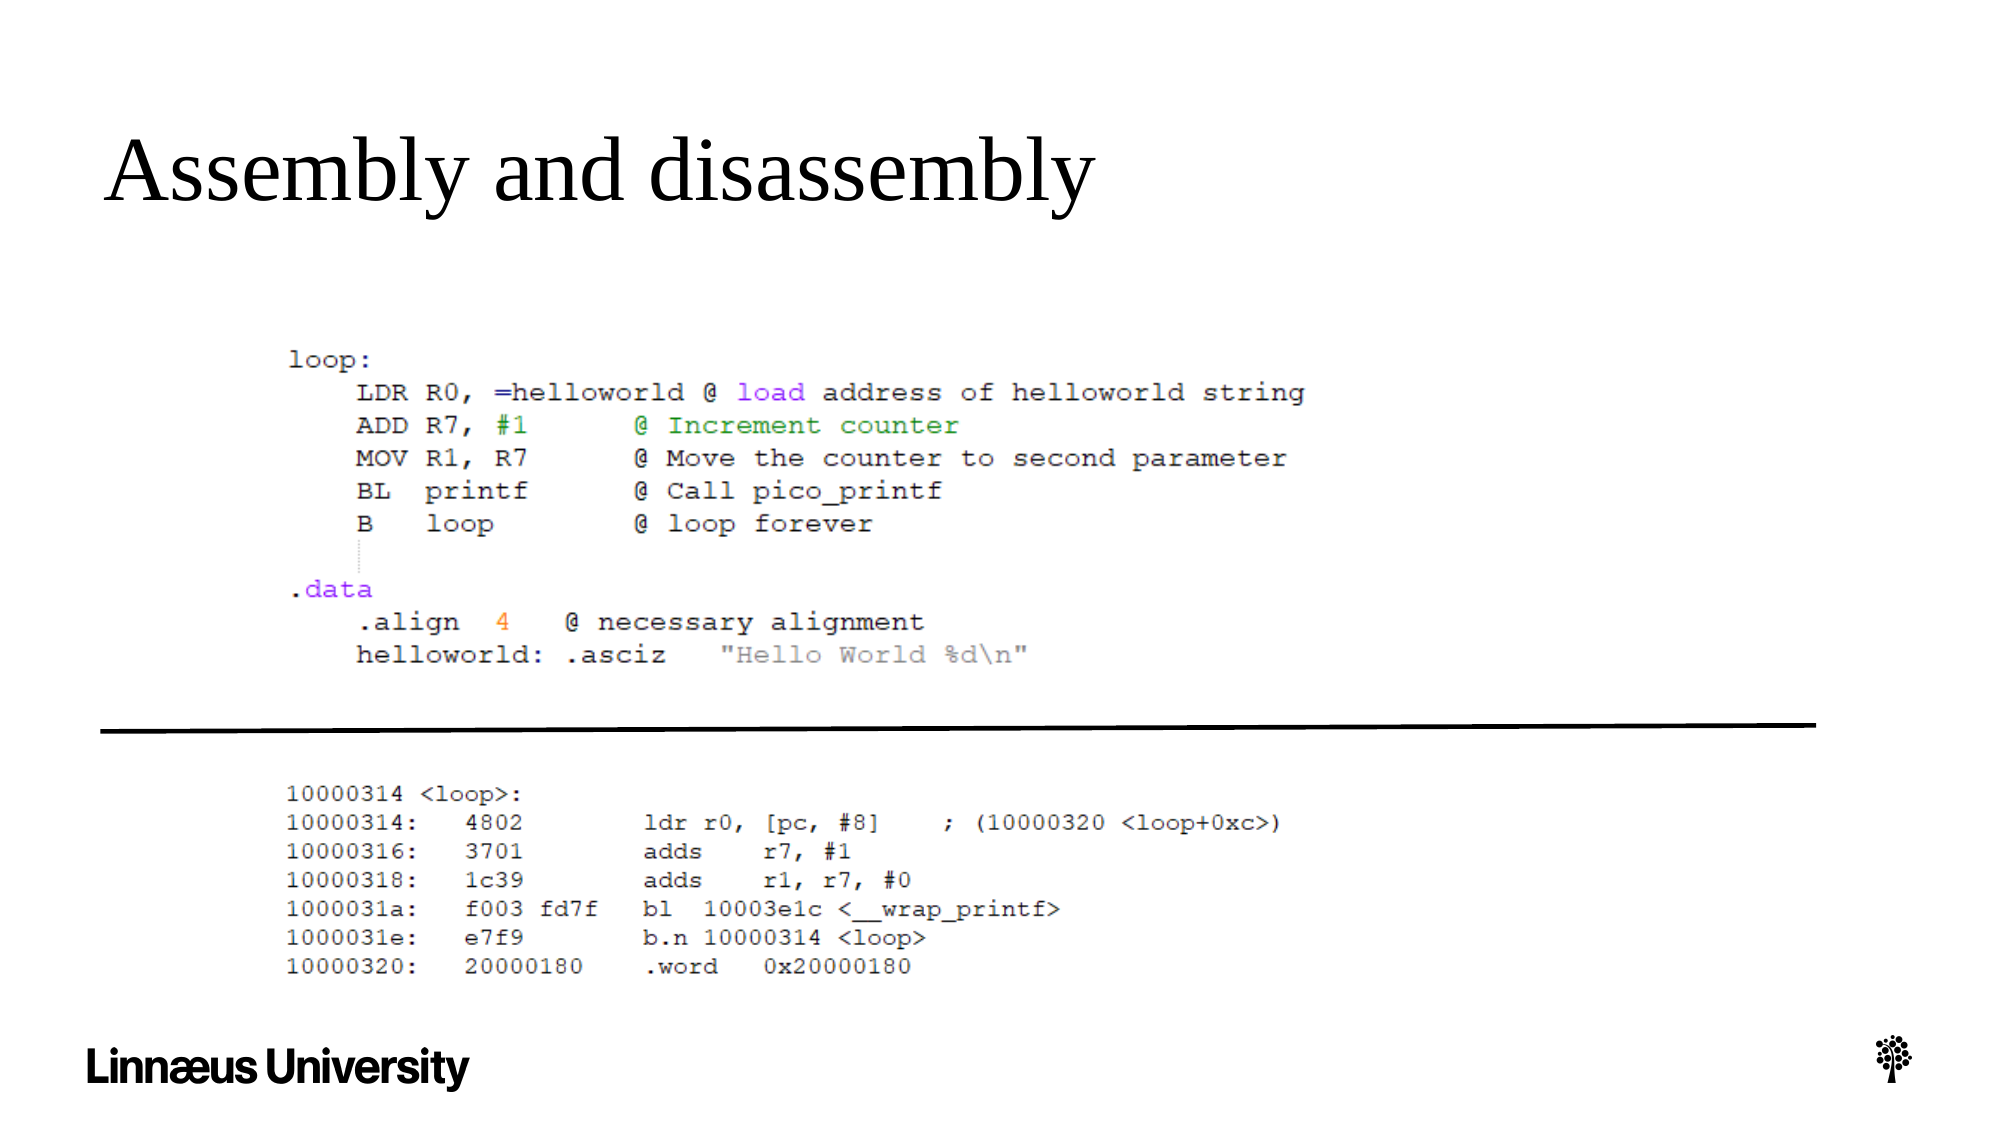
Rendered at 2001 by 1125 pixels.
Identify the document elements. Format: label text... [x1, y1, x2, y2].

picture [85, 1047, 472, 1092]
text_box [100, 725, 1817, 732]
picture [1876, 1035, 1912, 1083]
title Assembly and disassembly [88, 59, 1912, 284]
picture [287, 780, 1288, 1004]
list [286, 342, 1316, 694]
